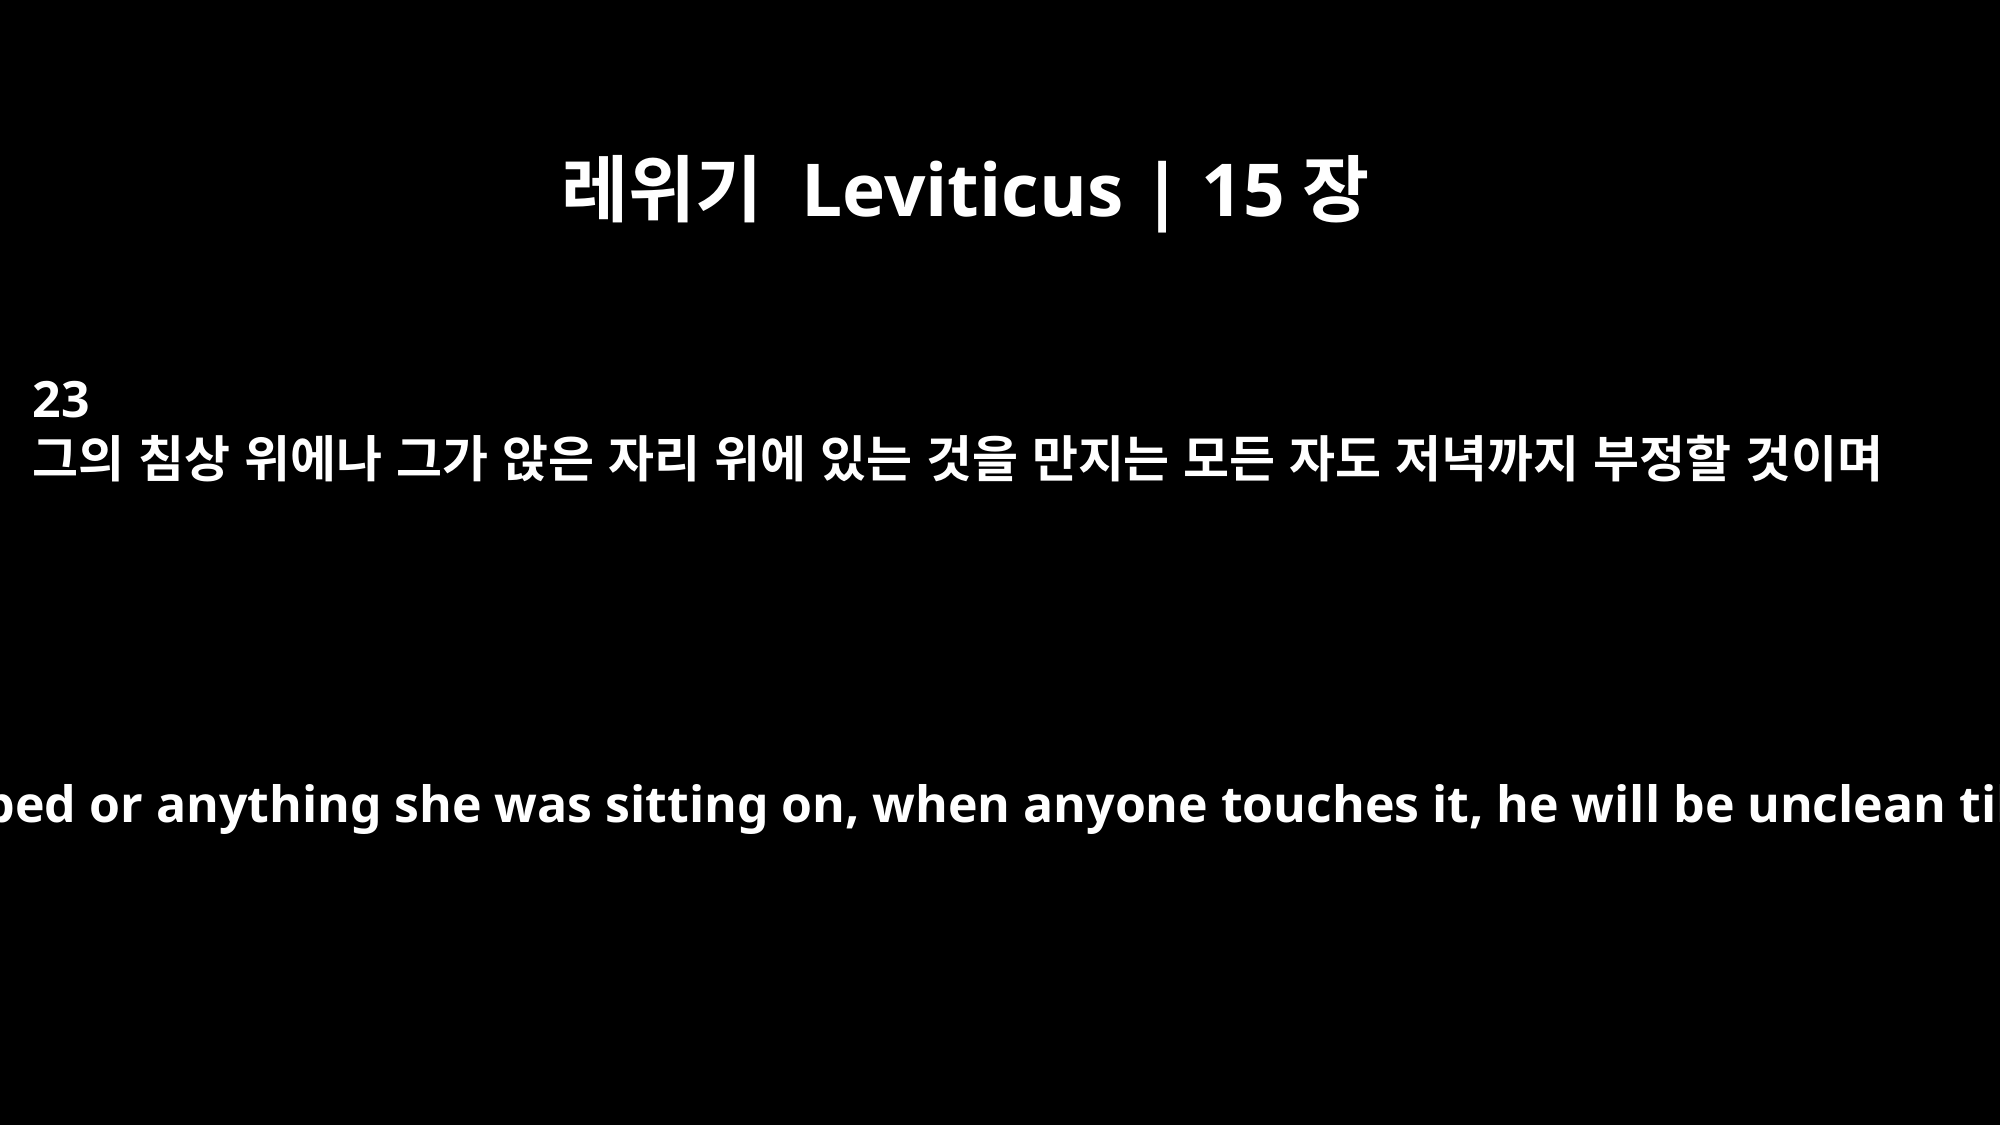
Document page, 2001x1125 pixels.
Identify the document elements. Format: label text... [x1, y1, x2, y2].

text_box 레위기 Leviticus | 15장 [546, 136, 1386, 239]
text_box 23 그의 침상 위에나 그가 앉은 자리 위에 있는 것을 만지는 모든 자도 저녁까지 부정할 것이며 [17, 359, 1900, 495]
text_box Whether it is the bed or anything she was sitting on, when anyone touches it, he will be unclean till evening. [0, 764, 2000, 840]
